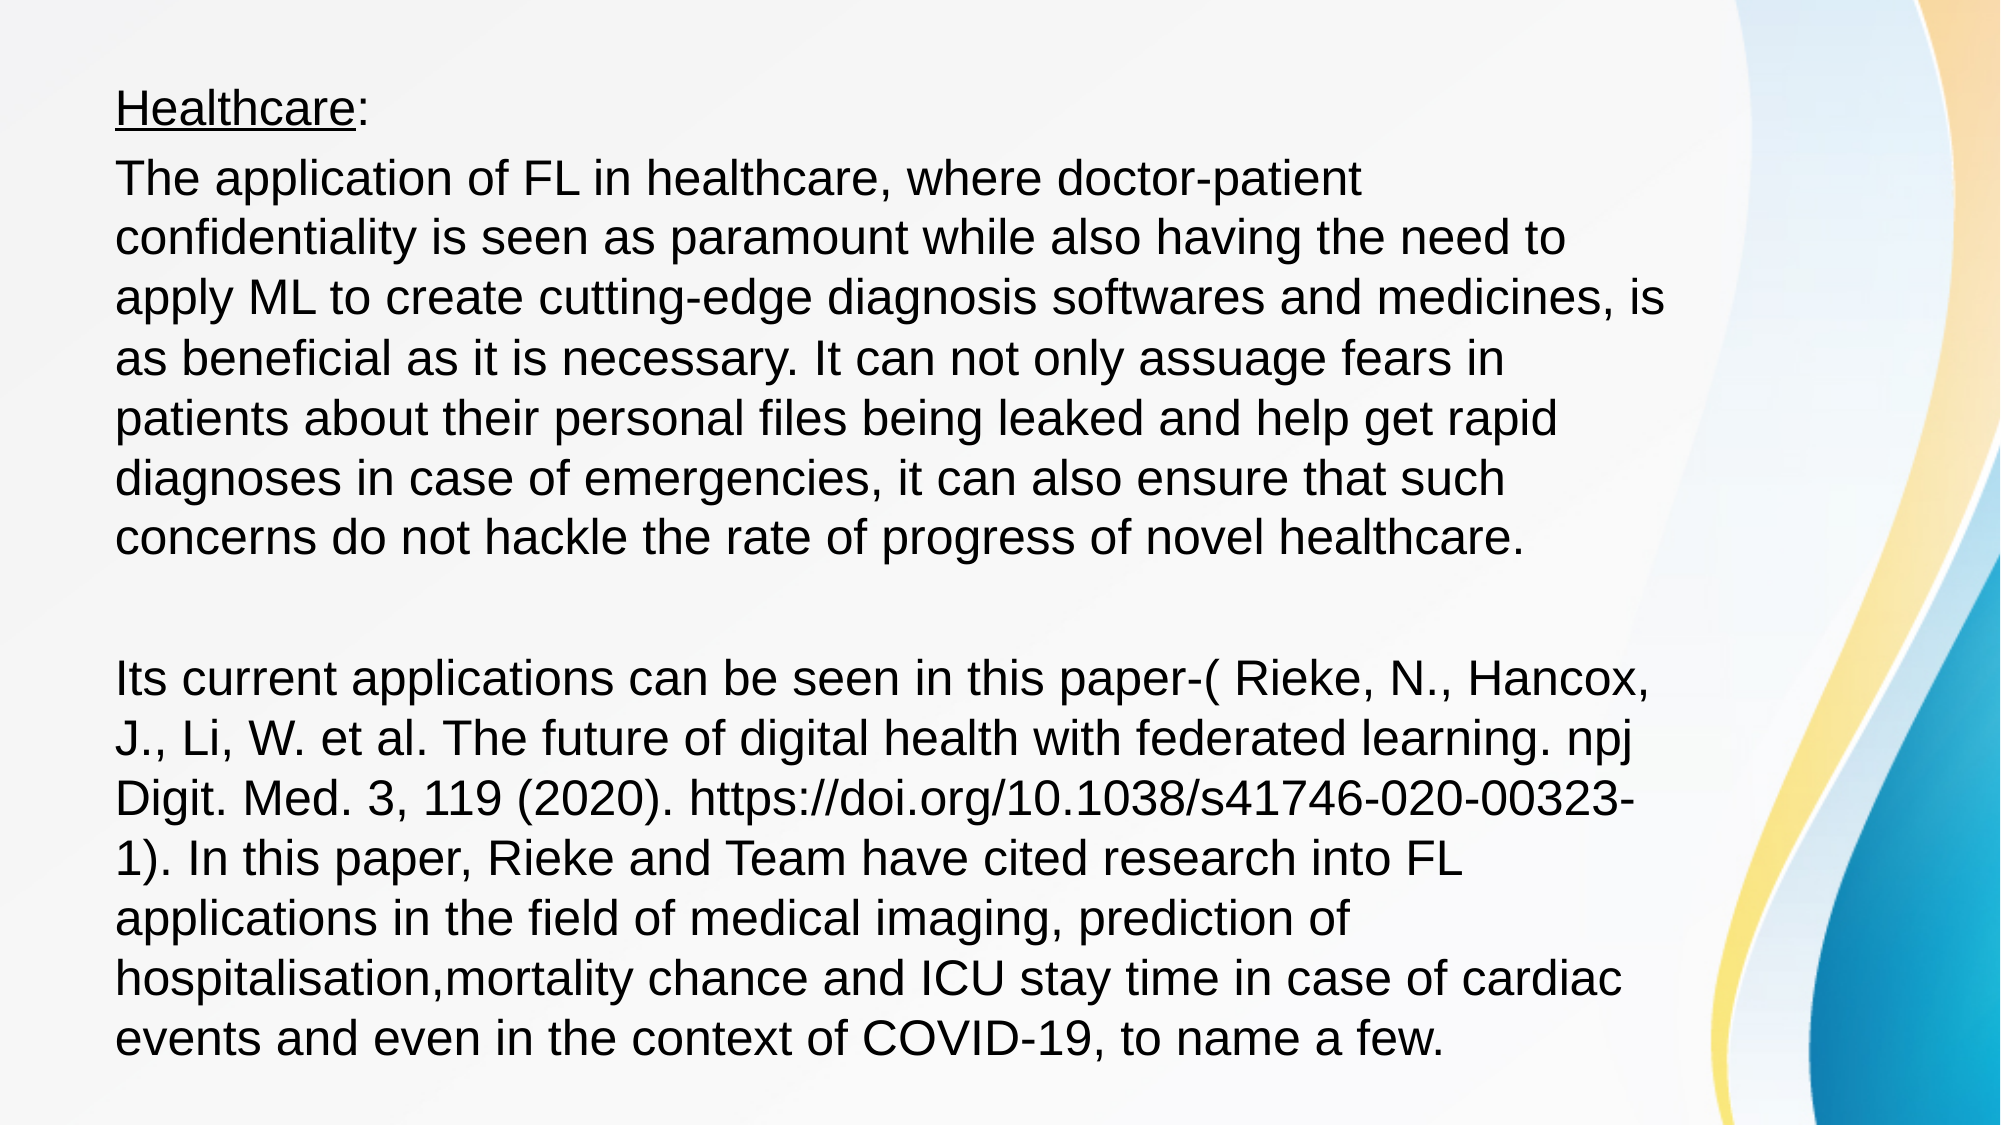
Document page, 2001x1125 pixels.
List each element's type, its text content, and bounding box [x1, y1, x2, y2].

picture [0, 0, 2001, 1125]
list Healthcare: The application of FL in healthcare, where doctor-patient confidentiality is seen as paramount while also having the need to apply ML to create cutting-edge diagnosis softwares and medicines, is as beneficial as it is necessary. It can not only assuage fears in patients about their personal files being leaked and help get rapid diagnoses in case of emergencies, it can also ensure that such concerns do not hackle the rate of progress of novel healthcare. Its current applications can be seen in this paper-( Rieke, N., Hancox, J., Li, W. et al. The future of digital health with federated learning. npj Digit. Med. 3, 119 (2020). https://doi.org/10.1038/s41746-020-00323-1). In this paper, Rieke and Team have cited research into FL applications in the field of medical imaging, prediction of hospitalisation,mortality chance and ICU stay time in case of cardiac events and even in the context of COVID-19, to name a few. [99, 67, 1684, 1102]
